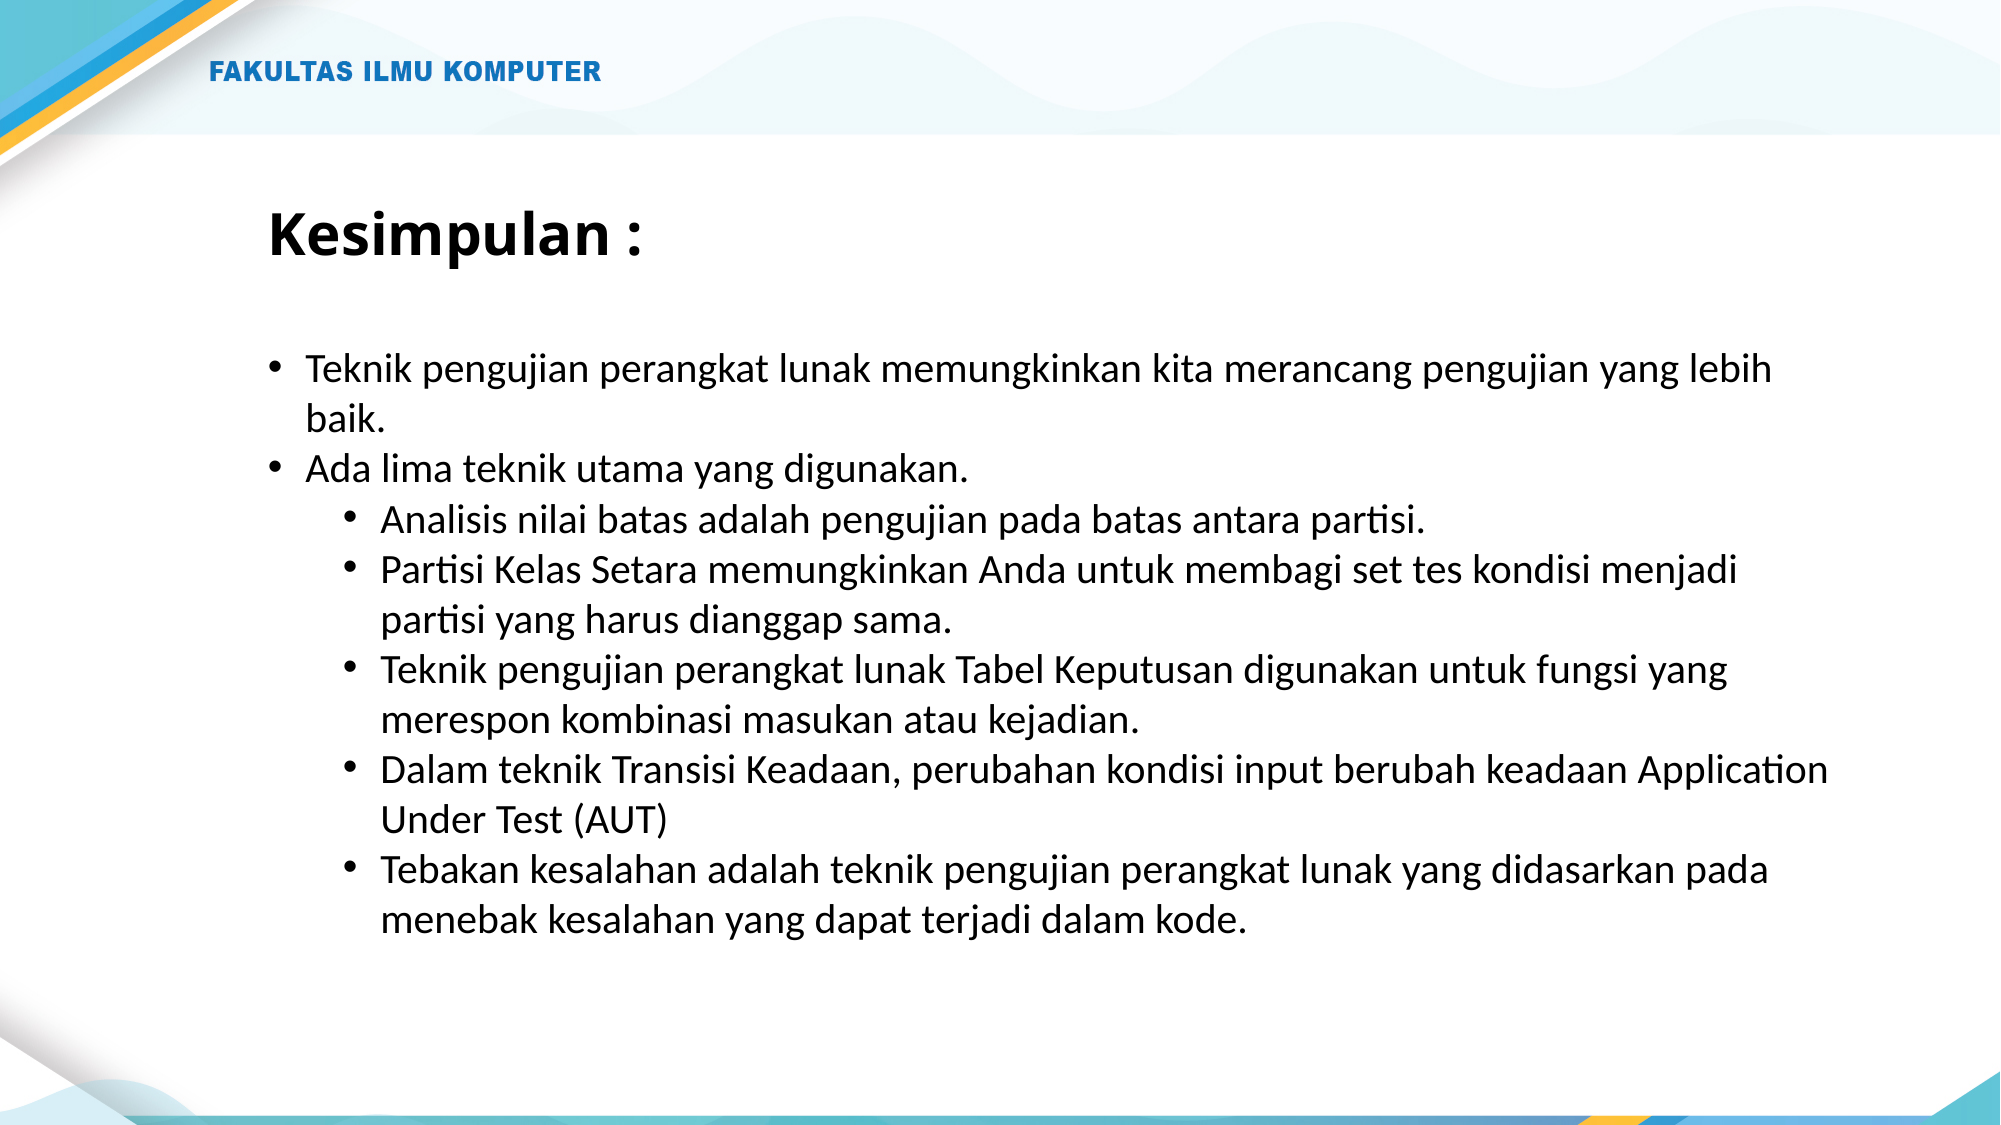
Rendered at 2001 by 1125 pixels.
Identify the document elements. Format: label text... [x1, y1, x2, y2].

list Teknik pengujian perangkat lunak memungkinkan kita merancang pengujian yang lebih baik. Ada lima teknik utama yang digunakan. Analisis nilai batas adalah pengujian pada batas antara partisi. Partisi Kelas Setara memungkinkan Anda untuk membagi set tes kondisi menjadi partisi yang harus dianggap sama. Teknik pengujian perangkat lunak Tabel Keputusan digunakan untuk fungsi yang merespon kombinasi masukan atau kejadian. Dalam teknik Transisi Keadaan, perubahan kondisi input berubah keadaan Application Under Test (AUT) Tebakan kesalahan adalah teknik pengujian perangkat lunak yang didasarkan pada menebak kesalahan yang dapat terjadi dalam kode. [252, 333, 1852, 822]
picture [0, 0, 2000, 1125]
title Kesimpulan : [252, 170, 1852, 303]
